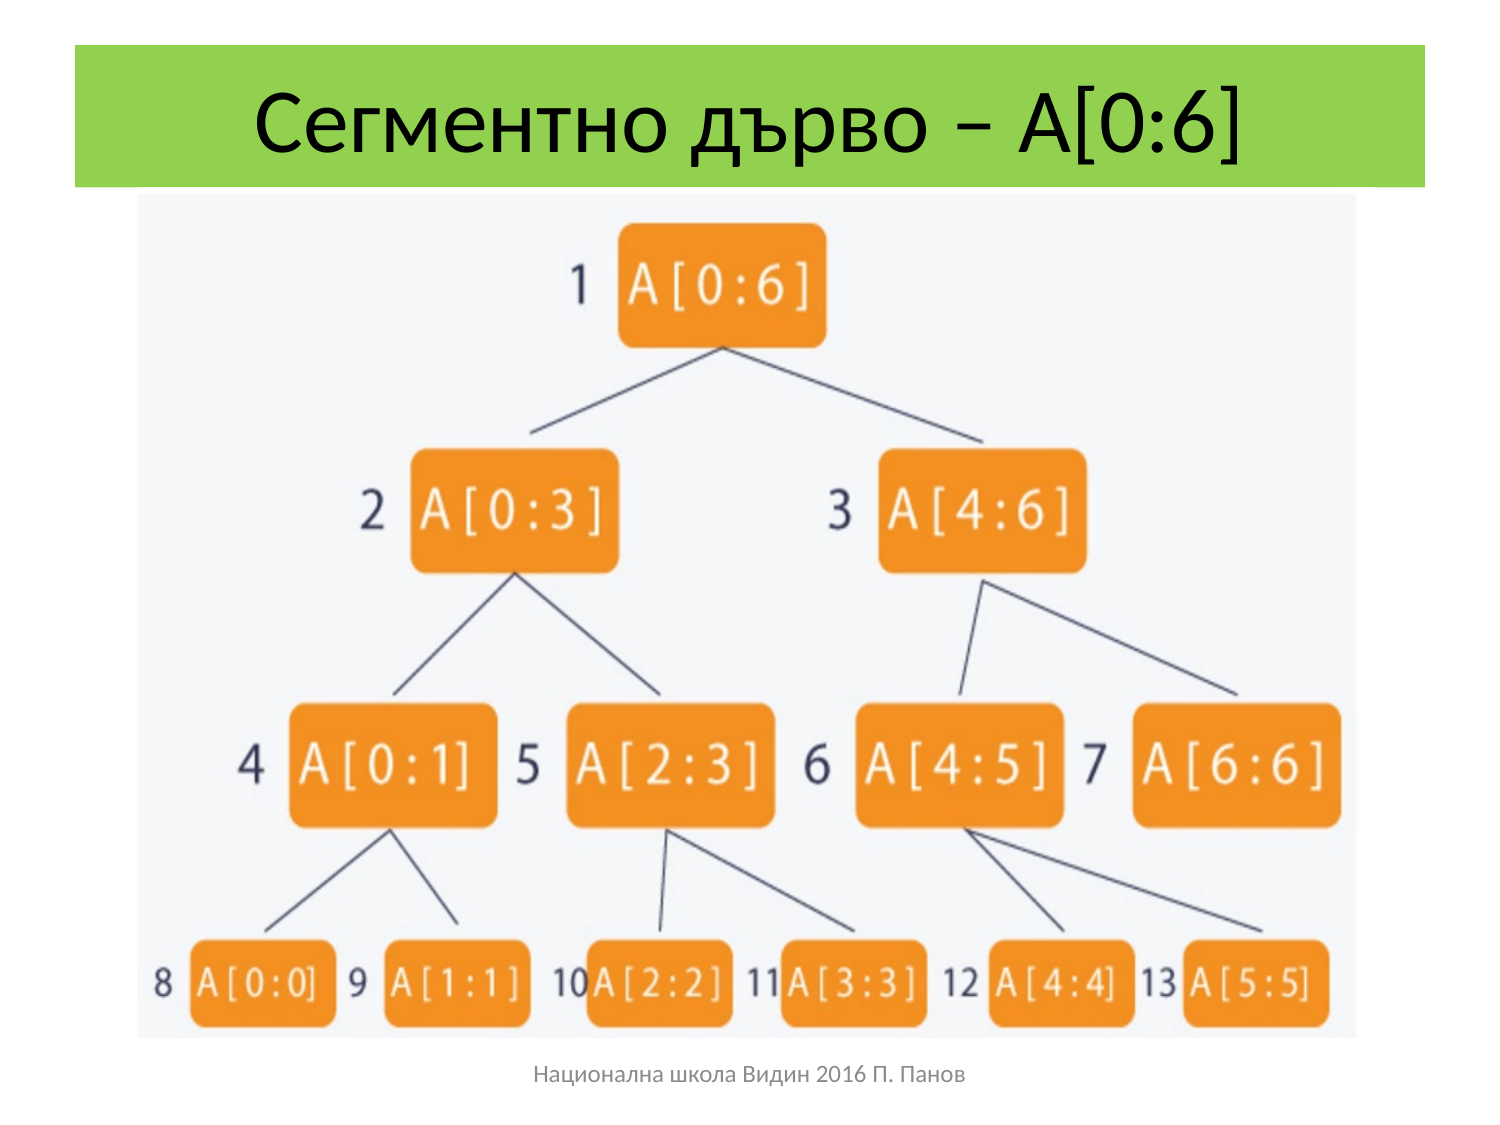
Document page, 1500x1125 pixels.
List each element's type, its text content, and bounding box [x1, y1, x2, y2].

footer Национална школа Видин 2016 П. Панов [512, 1046, 988, 1103]
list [137, 187, 1376, 1038]
title Сегментно дърво – A[0:6] [75, 45, 1425, 188]
